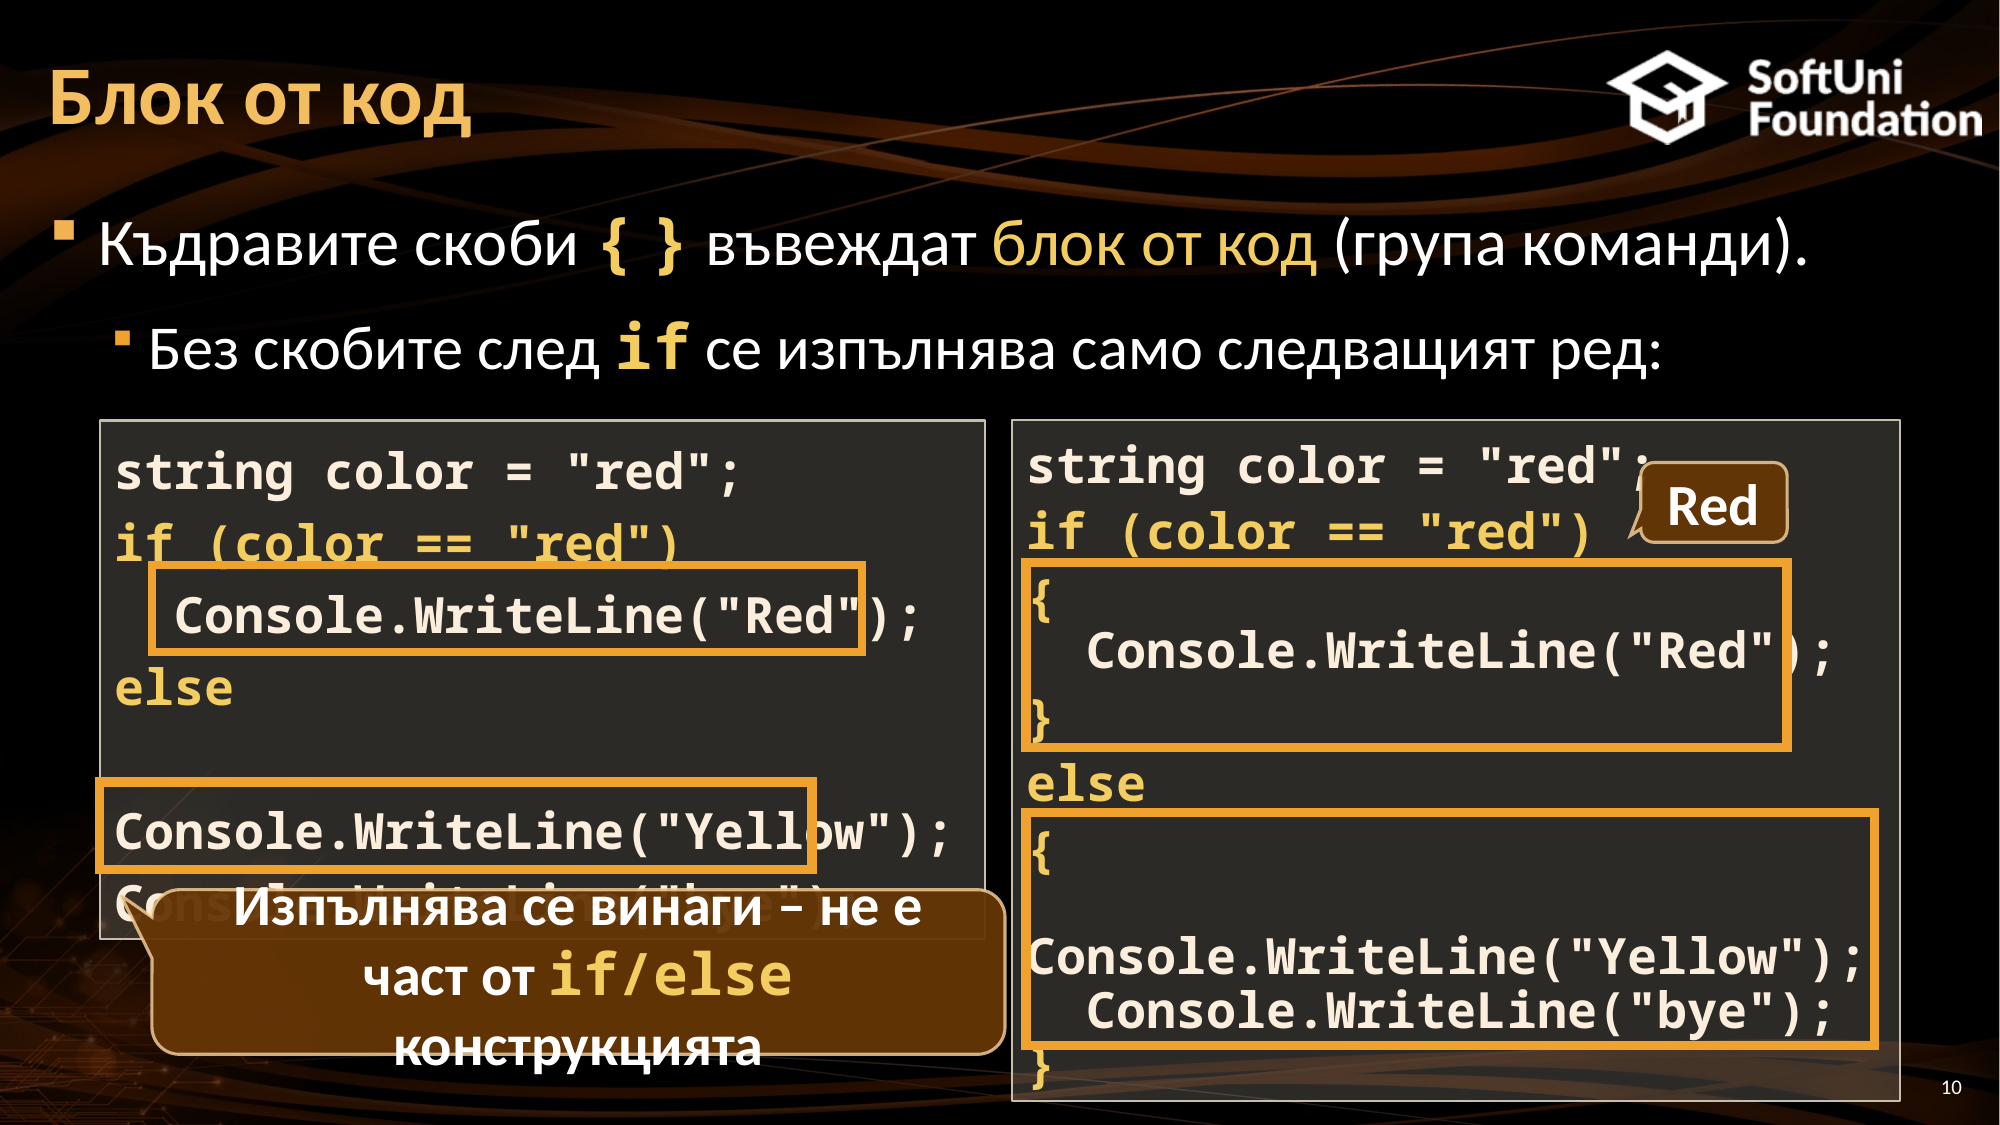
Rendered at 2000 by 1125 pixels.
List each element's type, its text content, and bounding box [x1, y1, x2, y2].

slide_number 10 [1897, 1070, 1968, 1103]
text_box string color = "red"; if (color == "red") Console.WriteLine("Red"); else Console.WriteLine("Yellow"); Console.WriteLine("bye"); [99, 420, 985, 940]
text_box [1025, 812, 1876, 1046]
list Къдравите скоби { } въвеждат блок от код (група команди). Без скобите след if се изпълнява само следващият ред: [31, 188, 1968, 1103]
picture [0, 0, 2000, 1125]
text_box Red [1628, 461, 1789, 544]
text_box [151, 564, 863, 653]
title Блок от код [30, 6, 1602, 189]
text_box [1025, 561, 1788, 749]
text_box string color = "red"; if (color == "red") { Console.WriteLine("Red"); } else { Console.WriteLine("Yellow"); Console.WriteLine("bye"); } [1012, 420, 1900, 1101]
text_box Изпълнява се винаги – не е част от if/else конструкцията [119, 888, 1007, 1056]
text_box [99, 781, 813, 870]
